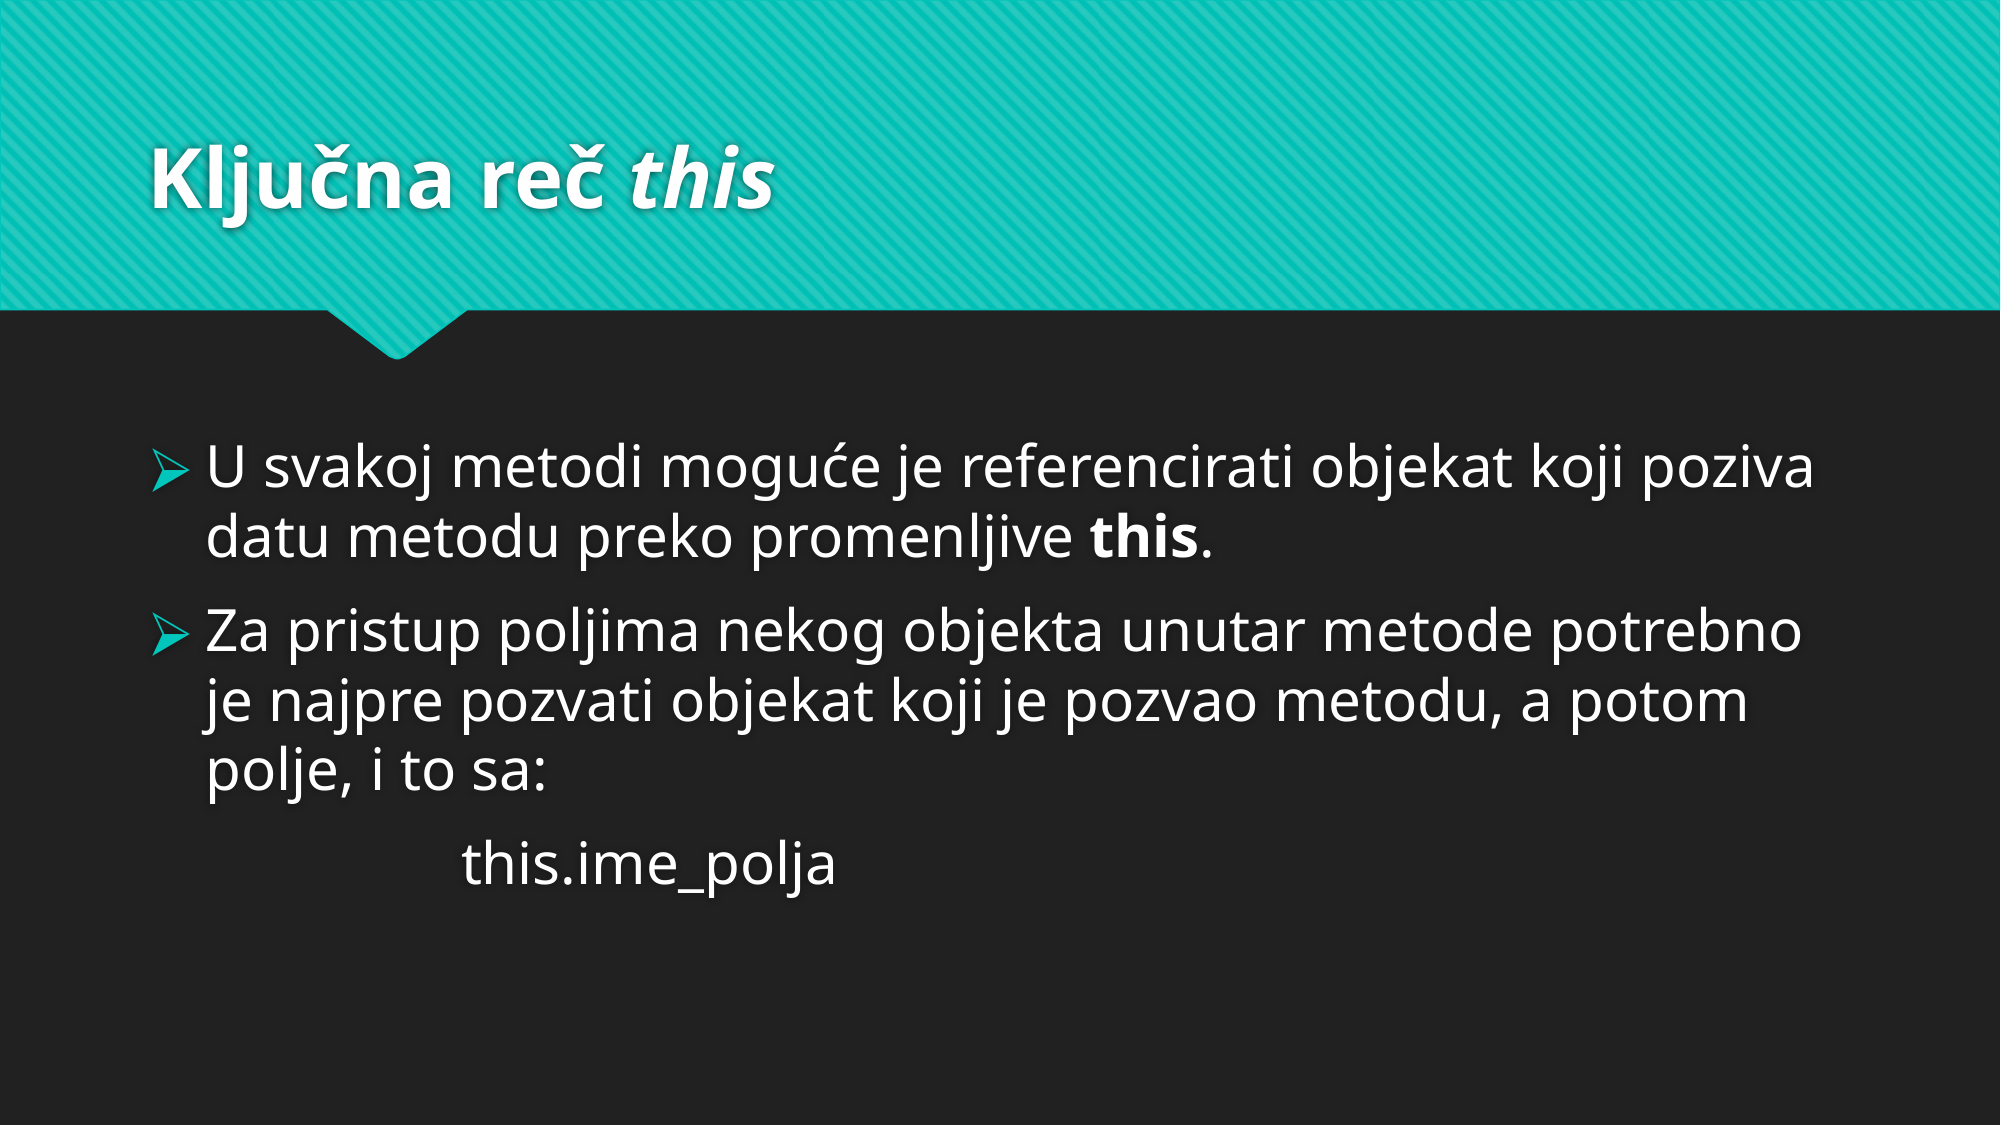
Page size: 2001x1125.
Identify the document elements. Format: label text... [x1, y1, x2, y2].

title Ključna reč this [132, 73, 1868, 233]
list U svakoj metodi moguće je referencirati objekat koji poziva datu metodu preko promenljive this. Za pristup poljima nekog objekta unutar metode potrebno je najpre pozvati objekat koji je pozvao metodu, a potom polje, i to sa: this.ime_polja [134, 364, 1866, 962]
picture [1, 1, 1999, 357]
